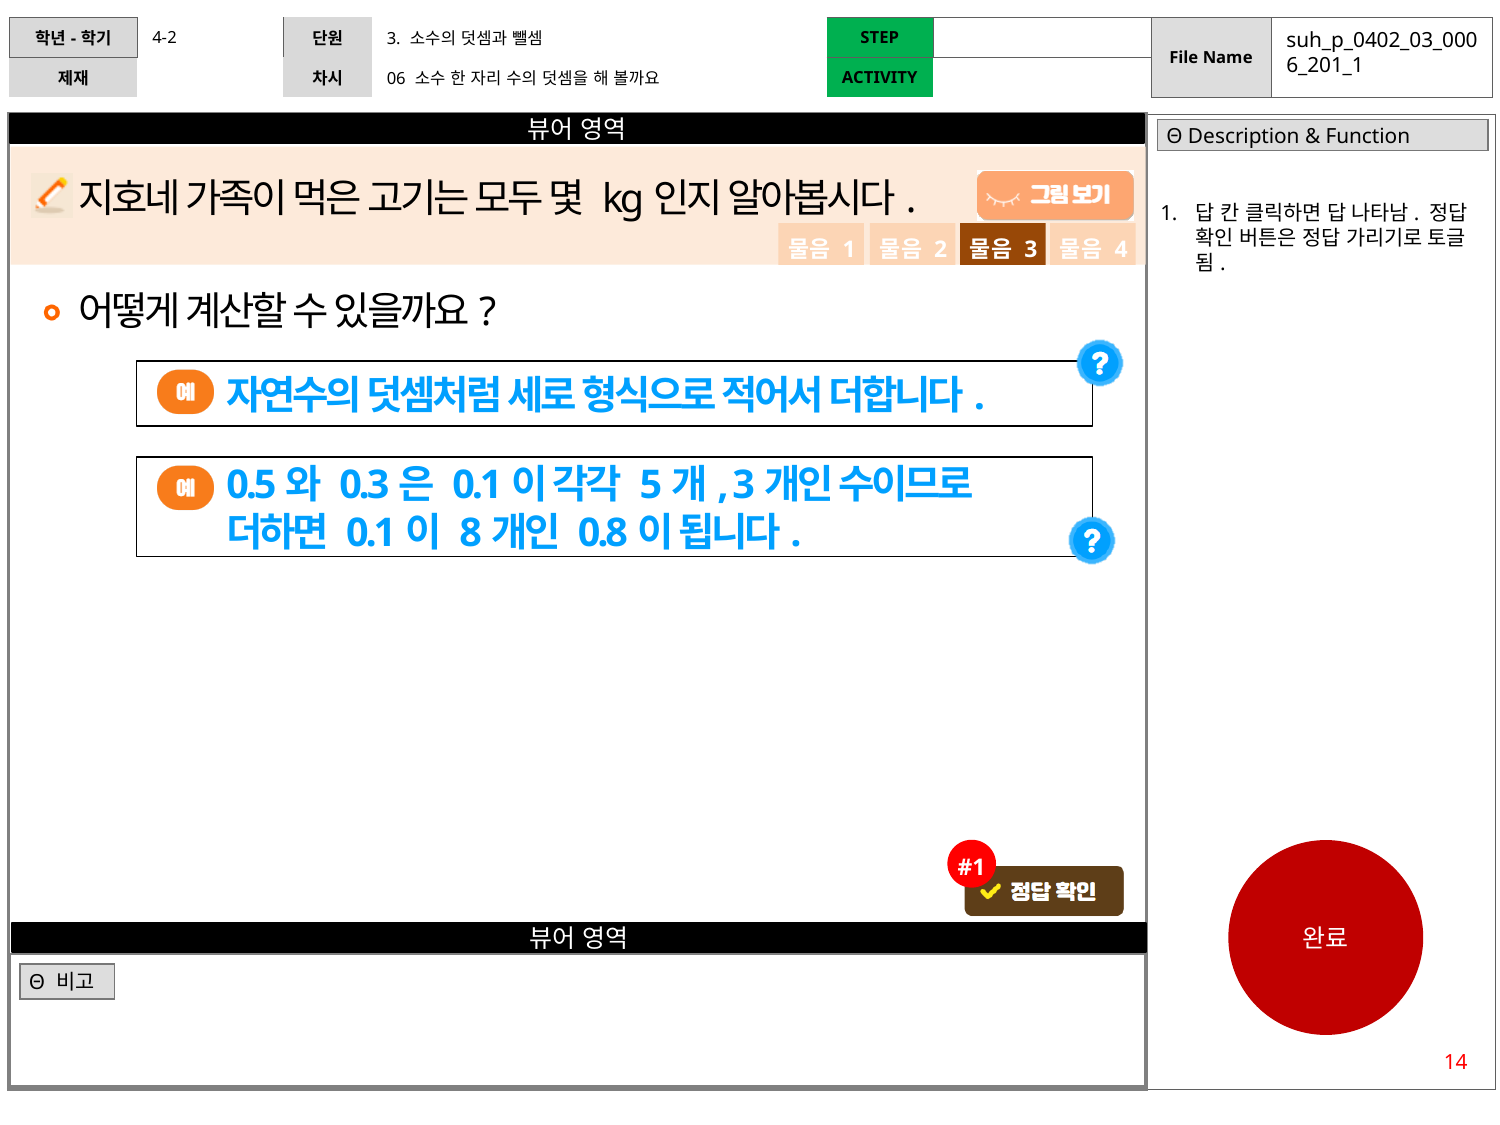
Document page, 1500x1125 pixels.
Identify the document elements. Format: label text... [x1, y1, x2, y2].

picture [31, 173, 73, 218]
text_box 0.5와 0.3은 0.1이 각각 5개, 3개인 수이므로 더하면 0.1이 8개인 0.8이 됩니다. [136, 456, 1093, 557]
picture [976, 169, 1134, 213]
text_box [770, 213, 1145, 266]
text_box [9, 145, 1148, 267]
text_box #1 [945, 837, 999, 886]
picture [963, 863, 1126, 918]
table_header Θ Description & Function [1158, 120, 1487, 150]
picture [40, 301, 61, 323]
text_box 지호네 가족이 먹은 고기는 모두 몇 kg인지 알아봅시다. [63, 165, 1145, 228]
picture [155, 463, 215, 512]
text_box 자연수의 덧셈처럼 세로 형식으로 적어서 더합니다. [136, 360, 1093, 427]
picture [1069, 333, 1130, 393]
text_box 완료 [1226, 837, 1426, 1038]
picture [1062, 511, 1123, 571]
picture [155, 367, 215, 416]
text_box 답 칸 클릭하면 답 나타남. 정답 확인 버튼은 정답 가리기로 토글 됨. [1145, 160, 1500, 376]
text_box 어떻게 계산할 수 있을까요? [63, 278, 1134, 342]
text_box suh_p_0402_03_0006_201_1 [1271, 18, 1500, 84]
